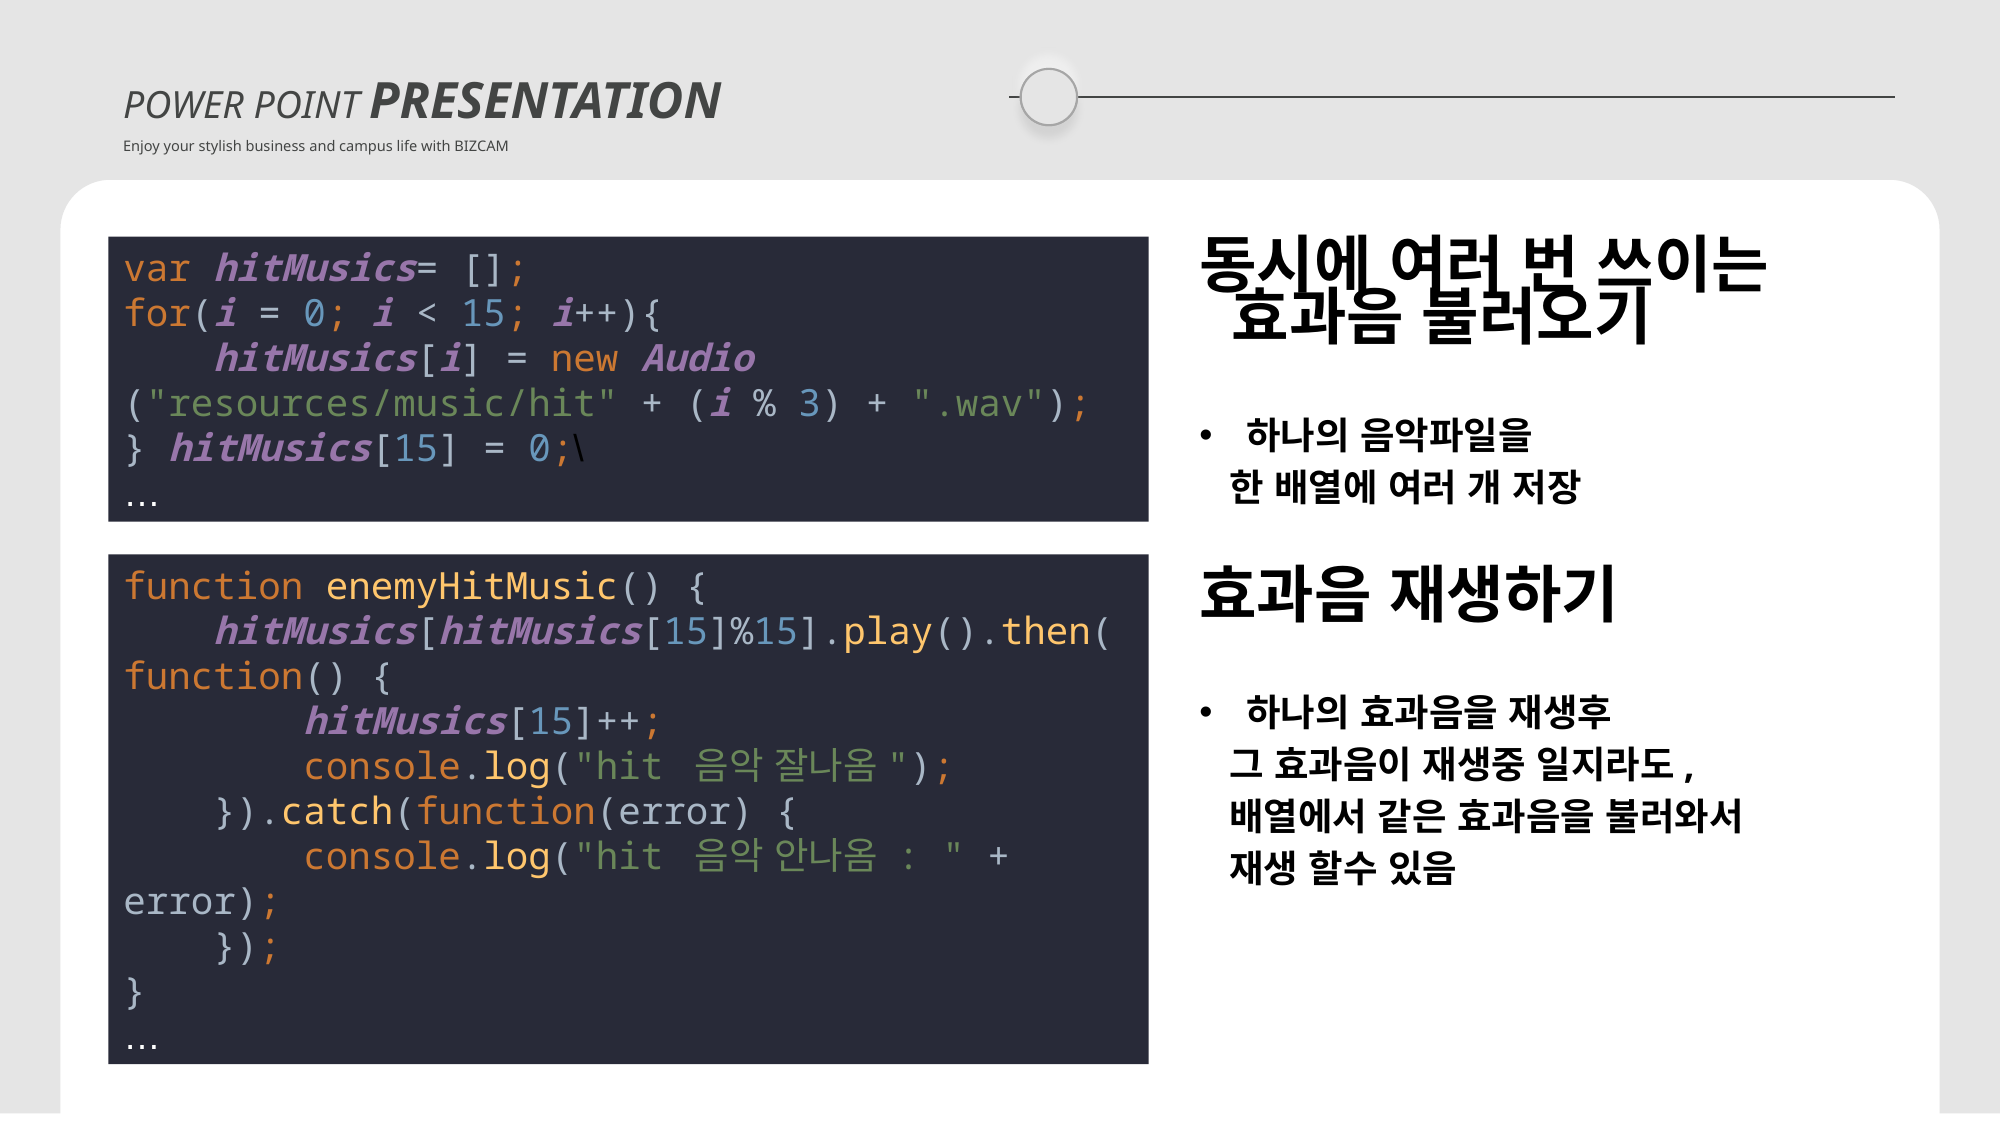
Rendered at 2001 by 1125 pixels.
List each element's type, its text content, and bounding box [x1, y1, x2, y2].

text_box [0, 0, 2000, 1115]
text_box 효과음 재생하기 하나의 효과음을 재생후 그 효과음이 재생중 일지라도, 배열에서 같은 효과음을 불러와서 재생 할수 있음 [1184, 570, 1955, 898]
text_box POWER POINT PRESENTATION Enjoy your stylish business and campus life with BIZCAM [108, 30, 873, 162]
text_box function enemyHitMusic() { hitMusics[hitMusics[15]%15].play().then(function() { hitMusics[15]++; console.log("hit 음악 잘나옴"); }).catch(function(error) { console.log("hit 음악 안나옴 : " + error); }); } … [108, 554, 1149, 1065]
text_box var hitMusics= []; for(i = 0; i < 15; i++){ hitMusics[i] = new Audio ("resources/music/hit" + (i % 3) + ".wav"); } hitMusics[15] = 0;\ … [108, 236, 1149, 522]
text_box 동시에 여러 번 쓰이는 효과음 불러오기 하나의 음악파일을 한 배열에 여러 개 저장 [1184, 240, 1955, 517]
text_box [1020, 68, 1078, 126]
